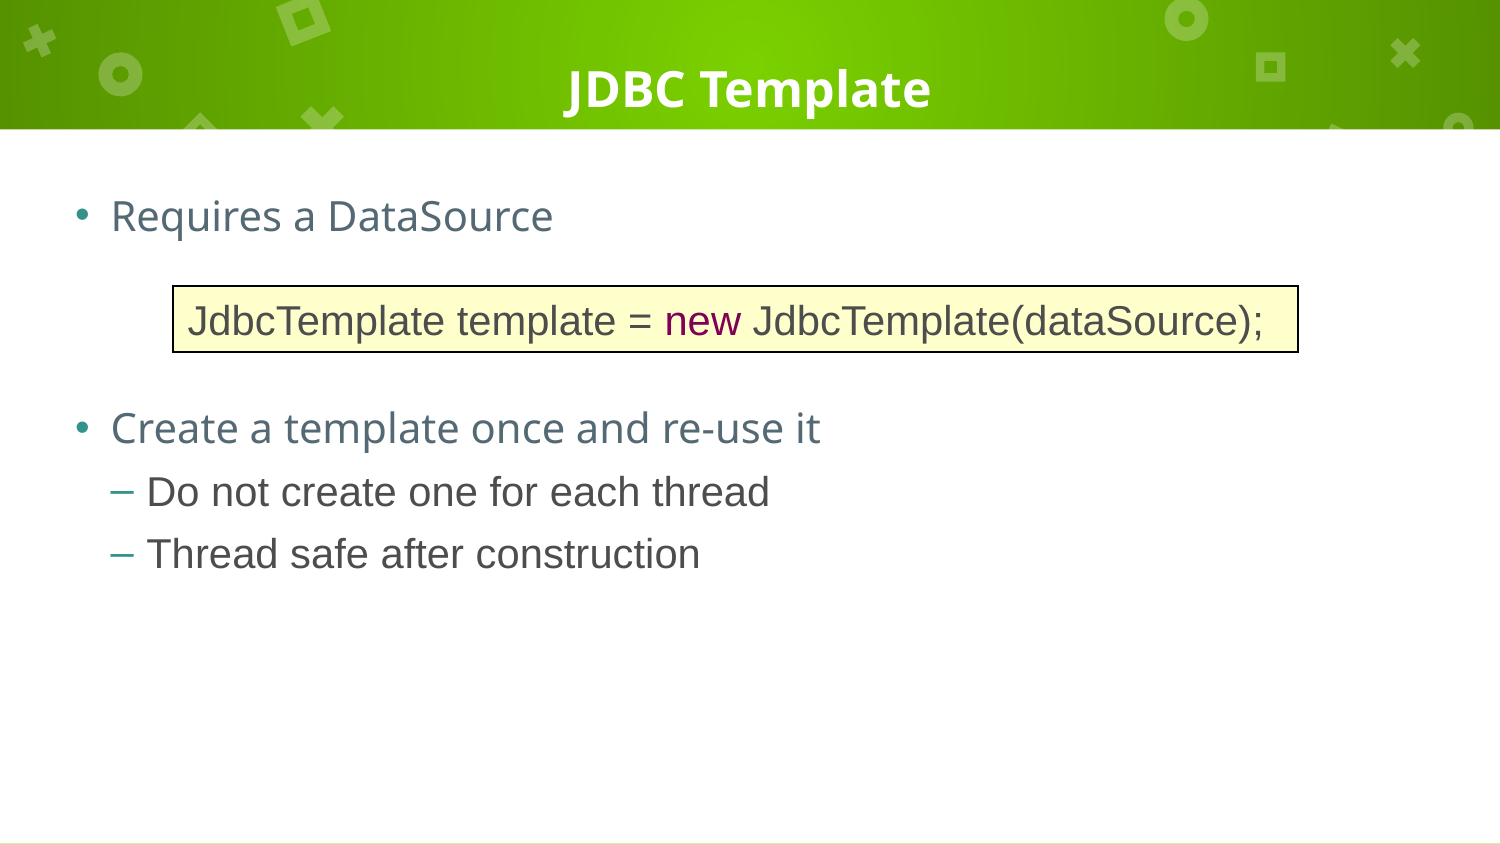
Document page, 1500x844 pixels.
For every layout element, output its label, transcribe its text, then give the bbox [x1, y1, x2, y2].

text_box Requires a DataSource Create a template once and re-use it Do not create one for each thread Thread safe after construction [60, 174, 1411, 780]
text_box JdbcTemplate template = new JdbcTemplate(dataSource); [172, 286, 1298, 352]
title JDBC Template [142, 0, 1358, 174]
